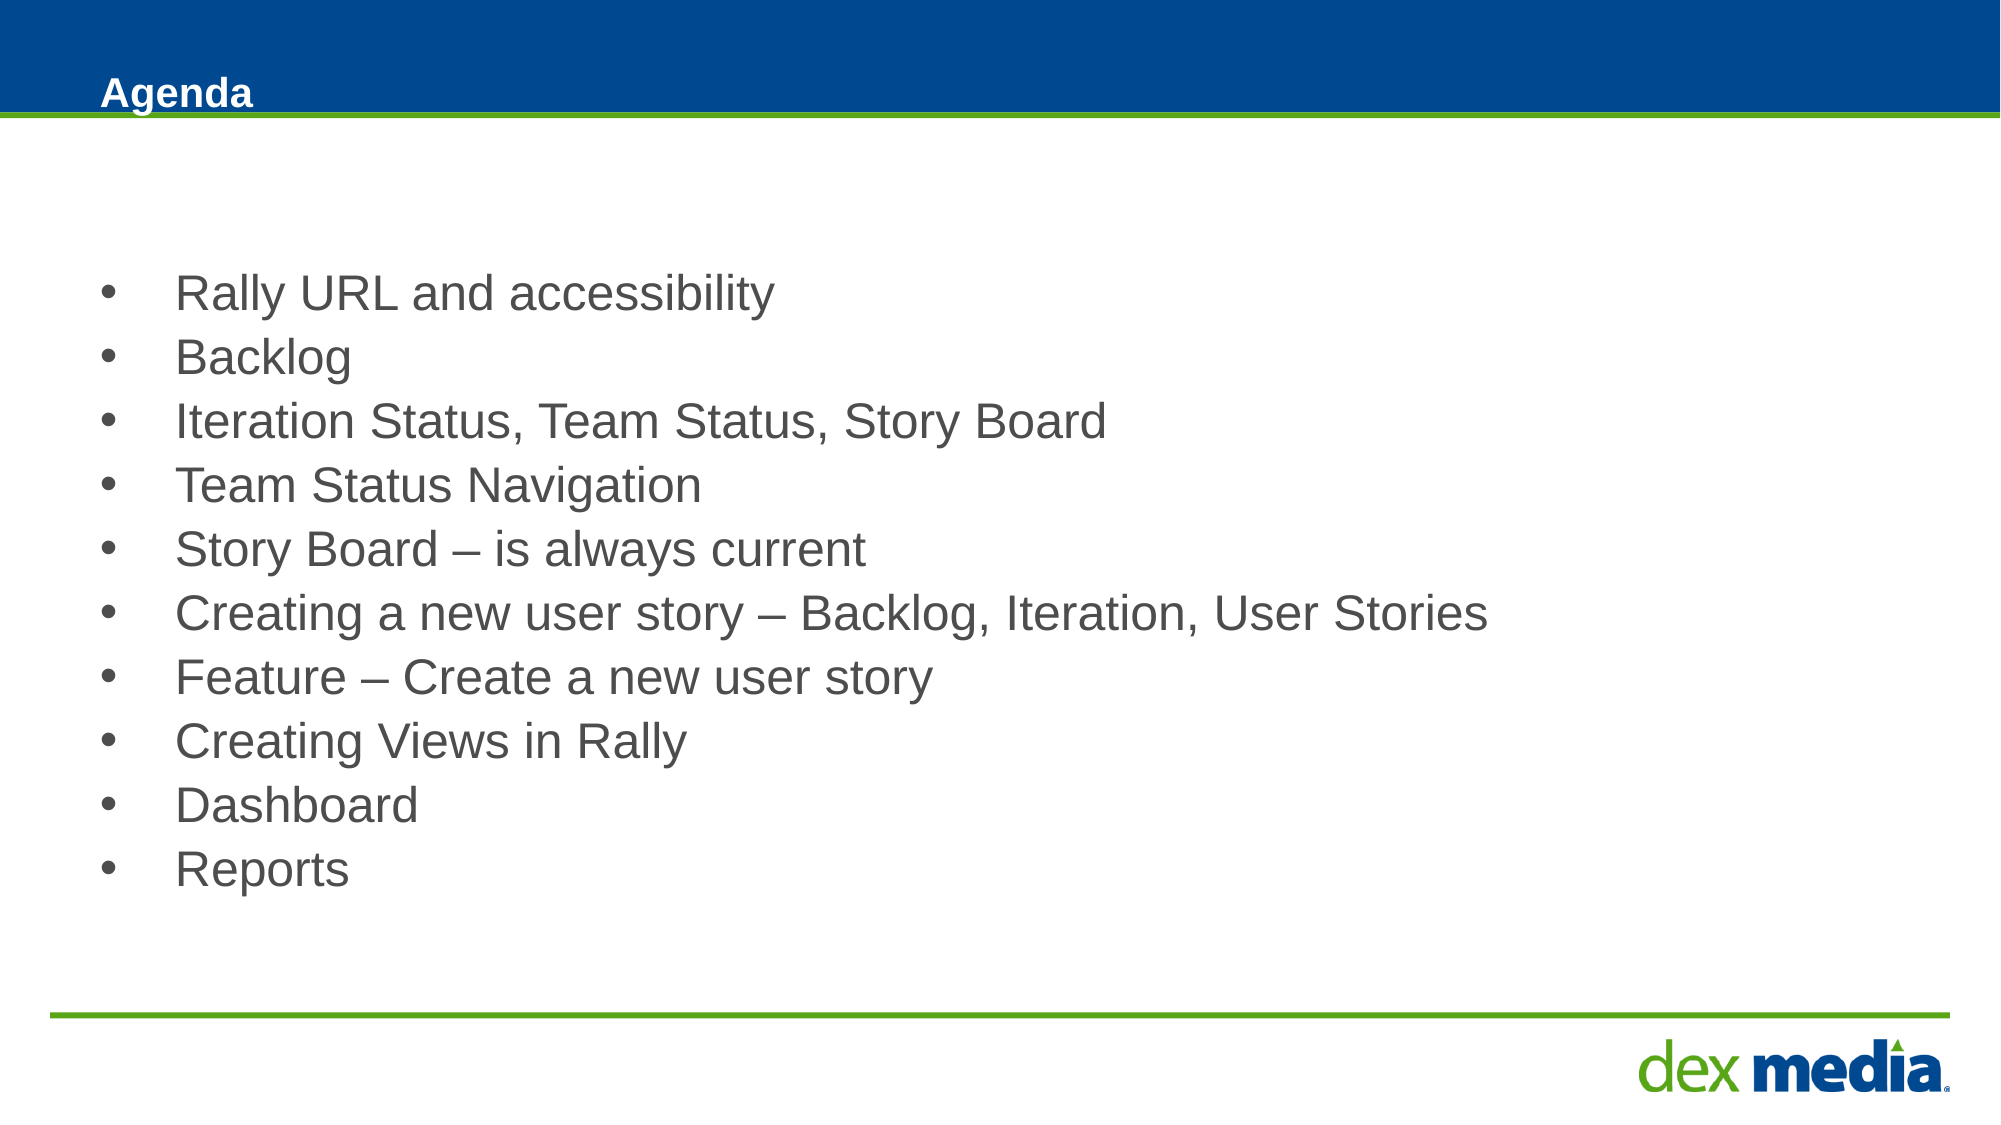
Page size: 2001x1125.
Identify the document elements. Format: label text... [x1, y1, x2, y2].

list Rally URL and accessibility Backlog Iteration Status, Team Status, Story Board Team Status Navigation Story Board – is always current Creating a new user story – Backlog, Iteration, User Stories Feature – Create a new user story Creating Views in Rally Dashboard Reports [99, 133, 1900, 1029]
picture [1639, 1039, 1950, 1092]
title Agenda [0, 0, 2000, 113]
